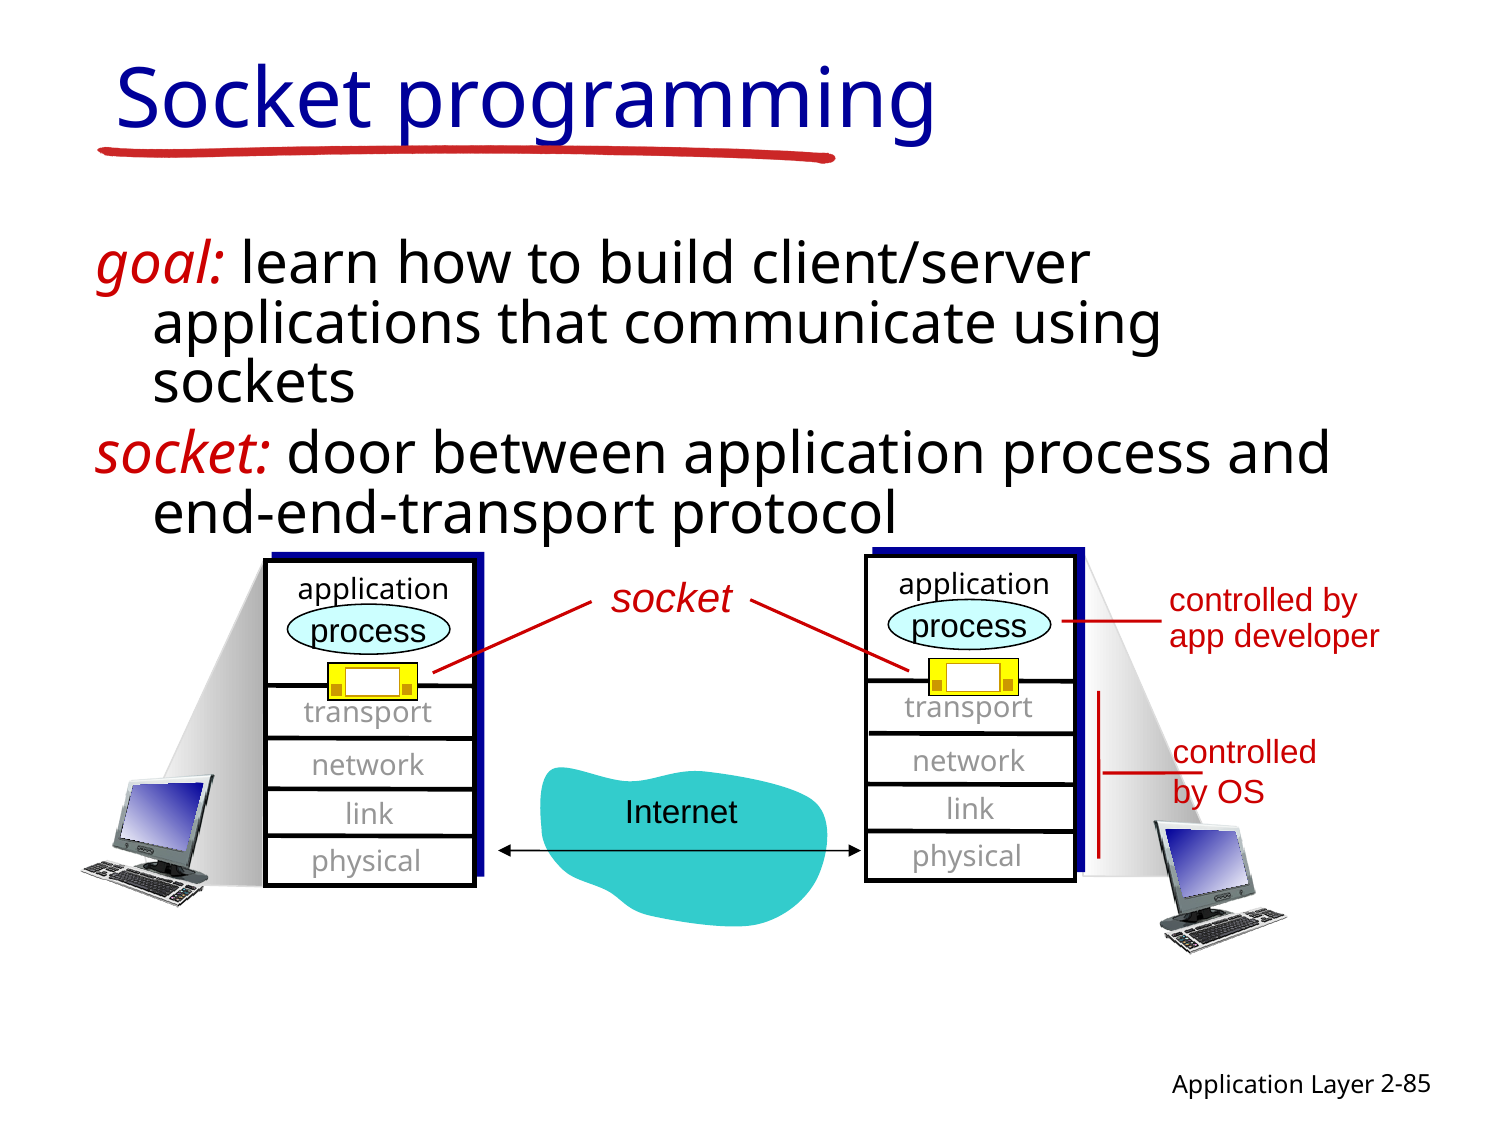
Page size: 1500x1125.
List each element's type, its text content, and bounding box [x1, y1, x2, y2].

title Socket programming [100, 0, 1376, 188]
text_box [48, 546, 1396, 964]
slide_number 2-85 [1365, 1059, 1477, 1106]
list goal: learn how to build client/server applications that communicate using sockets socket: door between application process and end-end-transport protocol [80, 228, 1397, 481]
footer Application Layer [914, 1060, 1391, 1109]
picture [94, 140, 845, 170]
